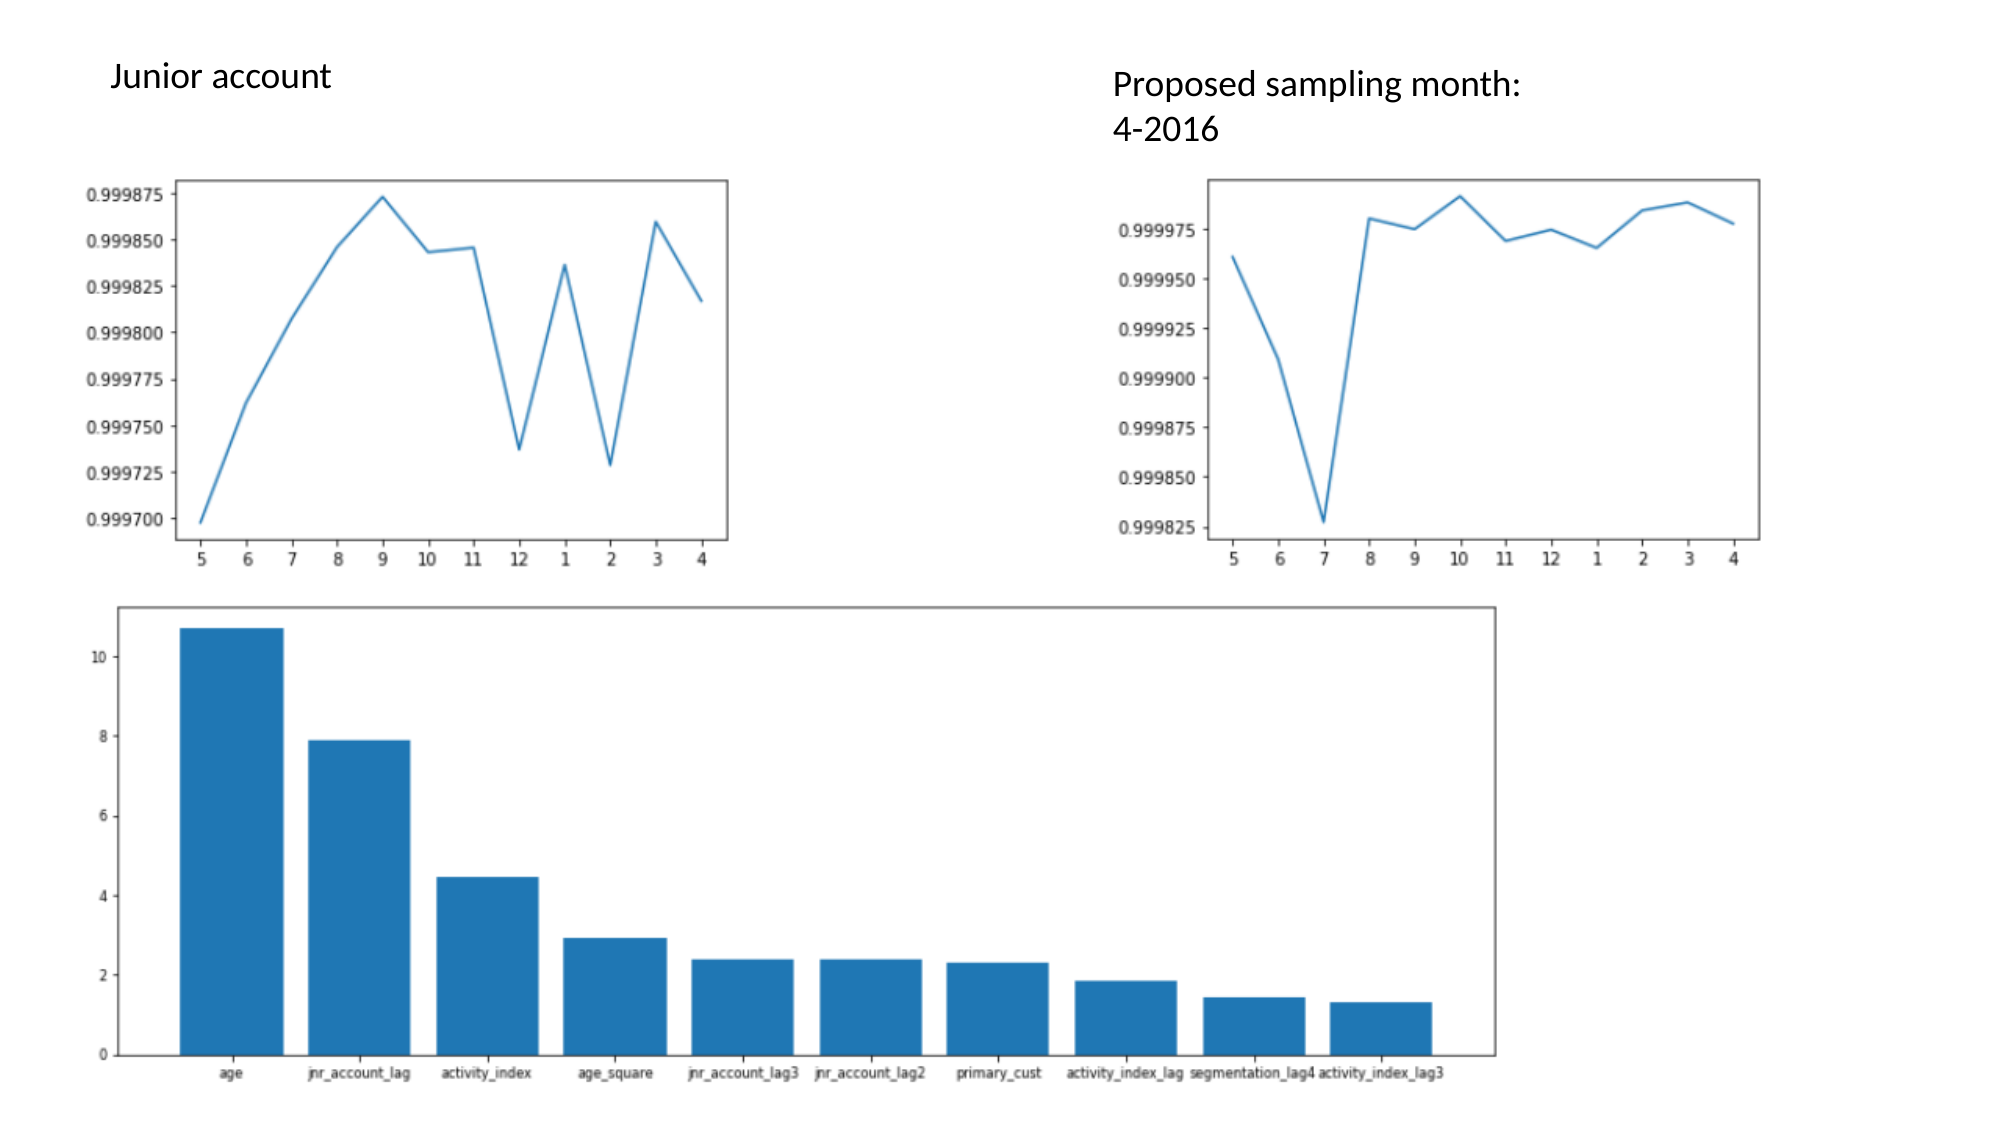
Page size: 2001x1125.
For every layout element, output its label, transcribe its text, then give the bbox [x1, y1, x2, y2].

text_box Junior account [95, 43, 377, 104]
text_box Proposed sampling month: 4-2016 [1098, 51, 1837, 157]
picture [72, 597, 1511, 1091]
picture [72, 164, 754, 579]
picture [1098, 154, 1778, 588]
